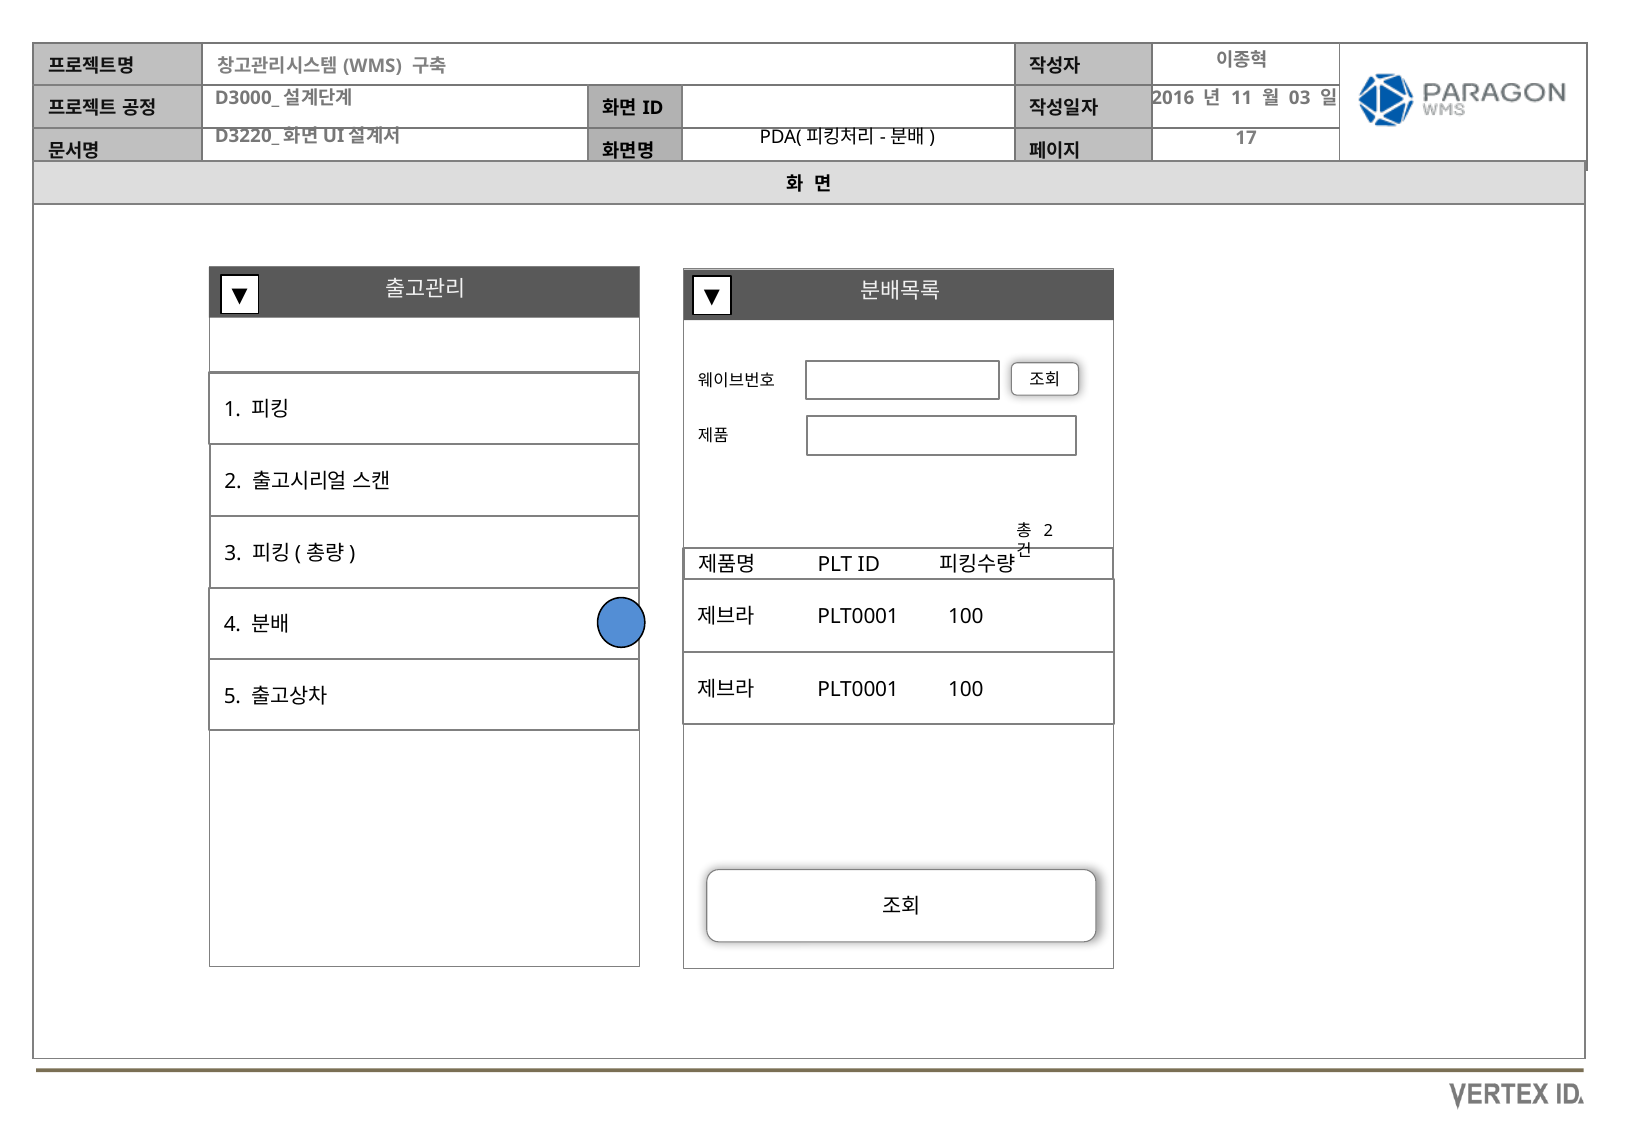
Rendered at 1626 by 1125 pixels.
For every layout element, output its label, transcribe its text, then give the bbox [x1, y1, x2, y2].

text_box 제품명 PLT ID 피킹수량 [681, 546, 1115, 581]
text_box 출고관리 [211, 267, 640, 309]
text_box 제브라 PLT0001 100 [681, 650, 1116, 726]
text_box 분배목록 [686, 269, 1115, 311]
text_box 웨이브번호 [683, 362, 807, 398]
text_box [1005, 356, 1086, 403]
text_box ▼ [693, 275, 731, 315]
text_box 조회 [1009, 360, 1081, 398]
text_box ▼ [220, 274, 259, 314]
text_box [682, 726, 1115, 970]
text_box [682, 268, 1116, 322]
text_box [805, 414, 1078, 457]
text_box 제품 [683, 417, 767, 453]
text_box 조회 [704, 867, 1099, 944]
text_box 3. 피킹(총량) [207, 514, 641, 586]
text_box 5. 출고상차 [207, 657, 641, 732]
text_box [207, 320, 641, 370]
text_box [207, 732, 641, 968]
text_box 이종혁 [1123, 39, 1361, 78]
picture [1354, 72, 1572, 129]
text_box 1. 피킹 [207, 370, 641, 442]
text_box 2. 출고시리얼 스캔 [207, 442, 641, 514]
text_box [207, 265, 641, 320]
text_box [597, 597, 645, 648]
text_box 2016 년 11 월 03 일 [1126, 78, 1363, 116]
text_box 4. 분배 [207, 586, 641, 657]
text_box [701, 862, 1109, 949]
text_box [682, 322, 1115, 546]
text_box PDA(피킹처리-분배) [683, 117, 1011, 155]
text_box 제브라 PLT0001 100 [681, 577, 1116, 650]
text_box [804, 359, 1001, 401]
text_box 총2건 [1001, 512, 1072, 548]
